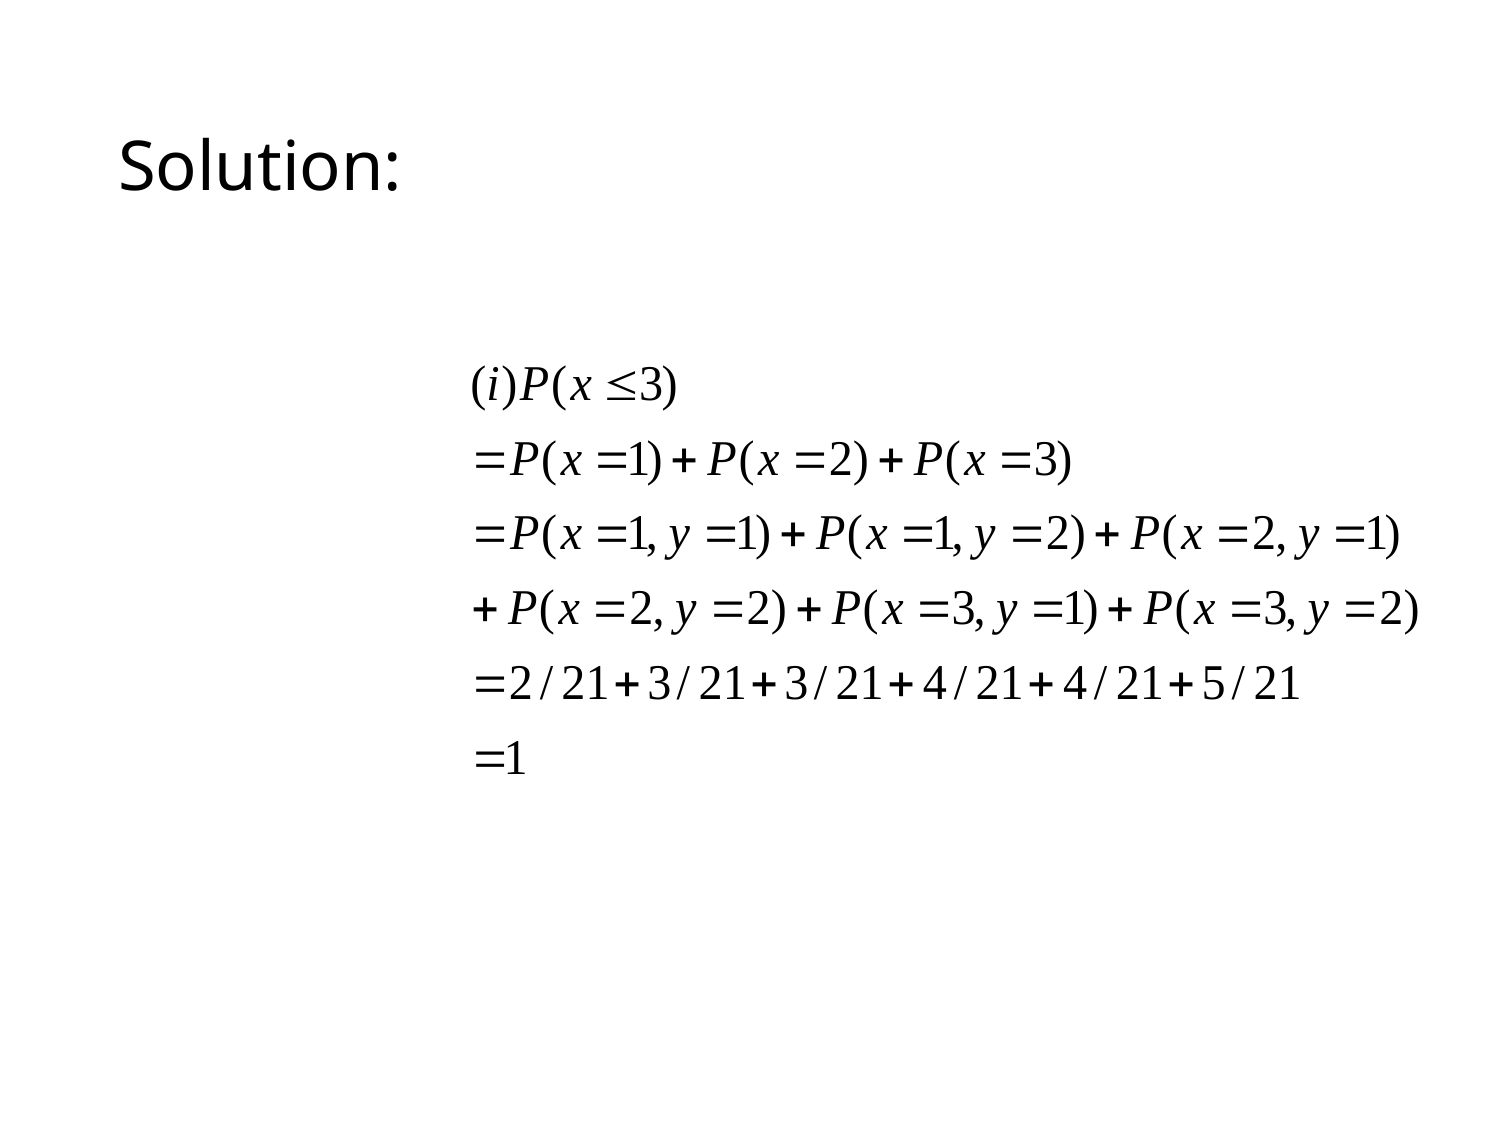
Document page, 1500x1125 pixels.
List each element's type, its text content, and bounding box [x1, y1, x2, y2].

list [463, 353, 1428, 787]
title Solution: [103, 59, 1397, 278]
